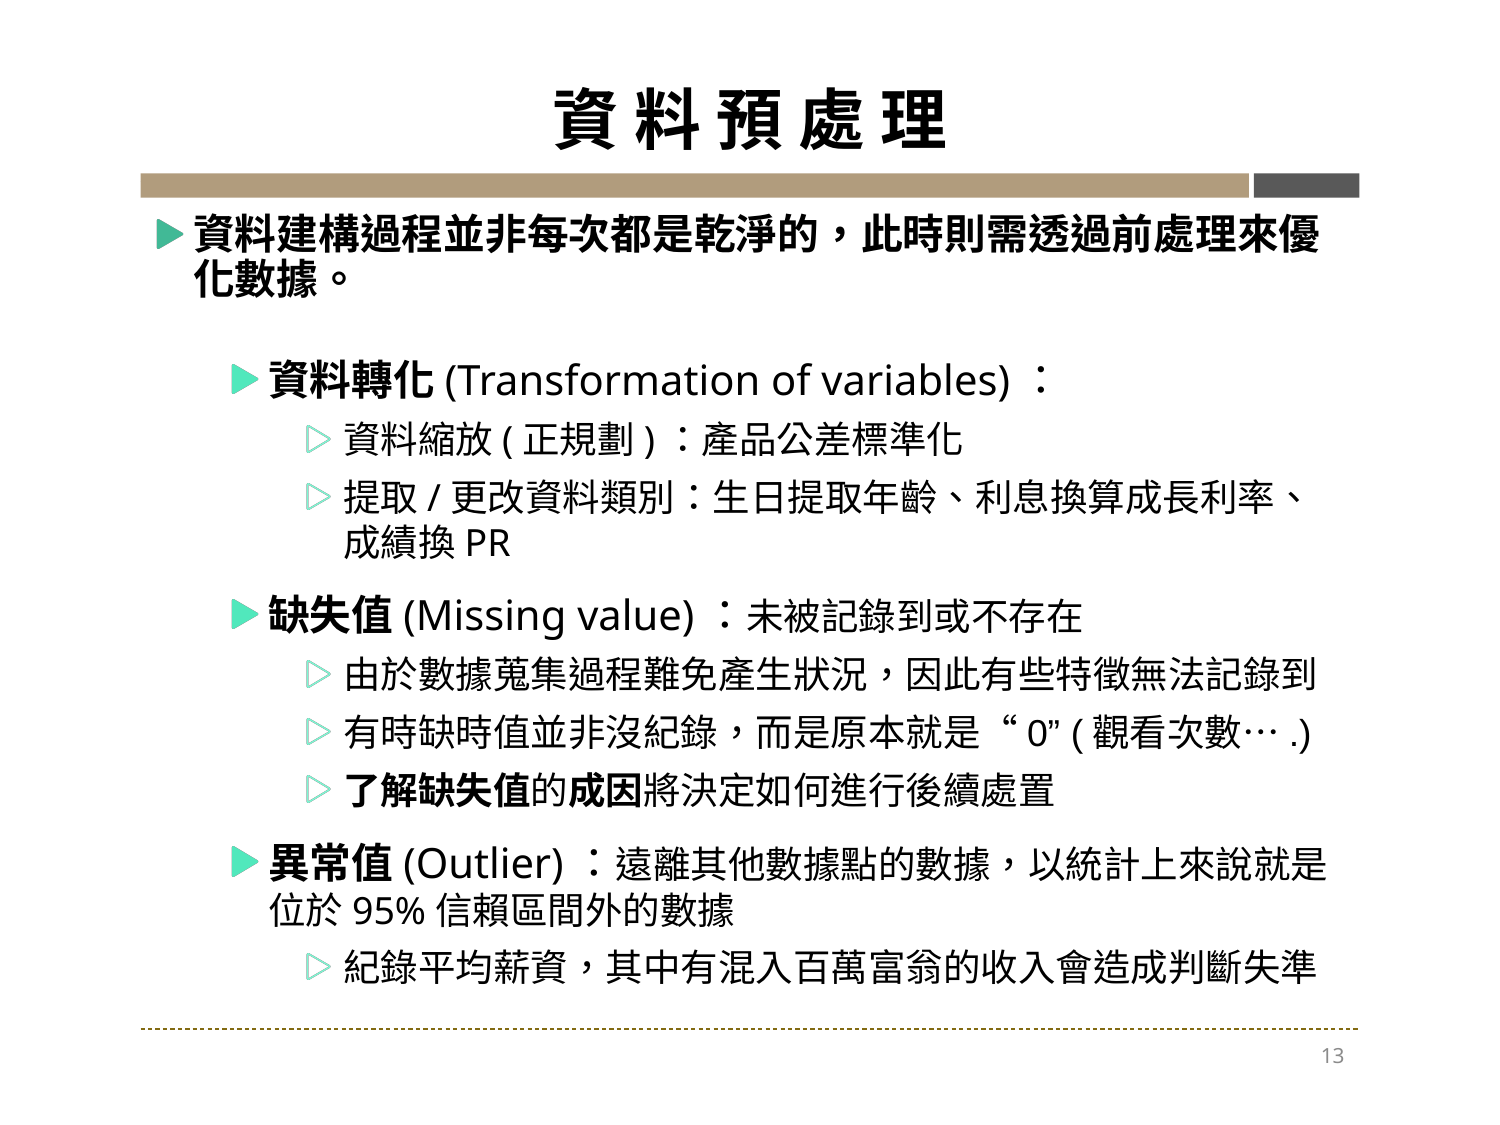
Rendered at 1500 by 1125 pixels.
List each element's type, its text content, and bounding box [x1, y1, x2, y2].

picture [155, 219, 185, 249]
picture [230, 364, 260, 394]
slide_number 13 [1021, 1042, 1360, 1072]
list 資料建構過程並非每次都是乾淨的，此時則需透過前處理來優化數據。 資料轉化(Transformation of variables)： 資料縮放(正規劃)：產品公差標準化 提取/更改資料類別：生日提取年齡、利息換算成長利率、成績換PR 缺失值(Missing value)：未被記錄到或不存在 由於數據蒐集過程難免產生狀況，因此有些特徵無法記錄到 有時缺時值並非沒紀錄，而是原本就是“0” (觀看次數….) 了解缺失值的成因將決定如何進行後續處置 異常值(Outlier)：遠離其他數據點的數據，以統計上來說就是位於95%信賴區間外的數據 紀錄平均薪資，其中有混入百萬富翁的收入會造成判斷失準 [140, 206, 1363, 1014]
picture [305, 953, 332, 980]
picture [305, 425, 332, 453]
title 資 料 預 處 理 [228, 73, 1272, 167]
picture [305, 483, 332, 510]
picture [305, 775, 332, 803]
picture [305, 718, 332, 745]
picture [230, 846, 260, 877]
picture [230, 599, 260, 629]
picture [305, 660, 332, 688]
